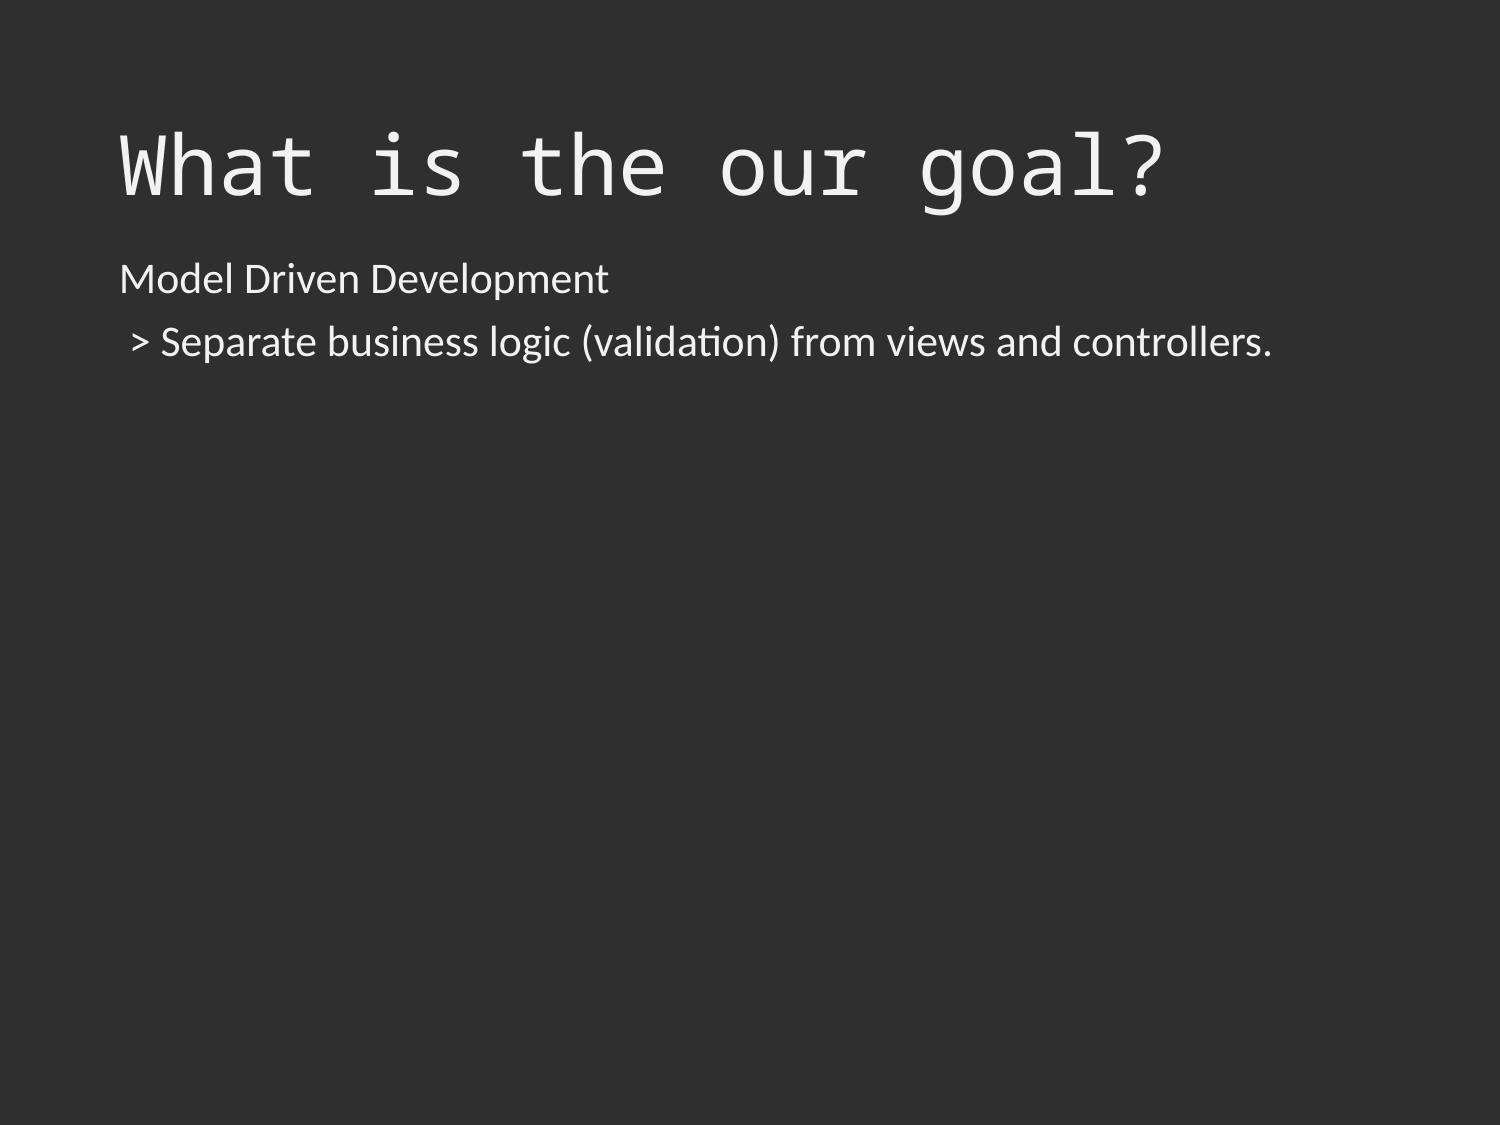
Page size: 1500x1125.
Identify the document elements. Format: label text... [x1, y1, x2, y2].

list Model Driven Development > Separate business logic (validation) from views and controllers. [103, 248, 1398, 967]
title What is the our goal? [103, 60, 1398, 248]
